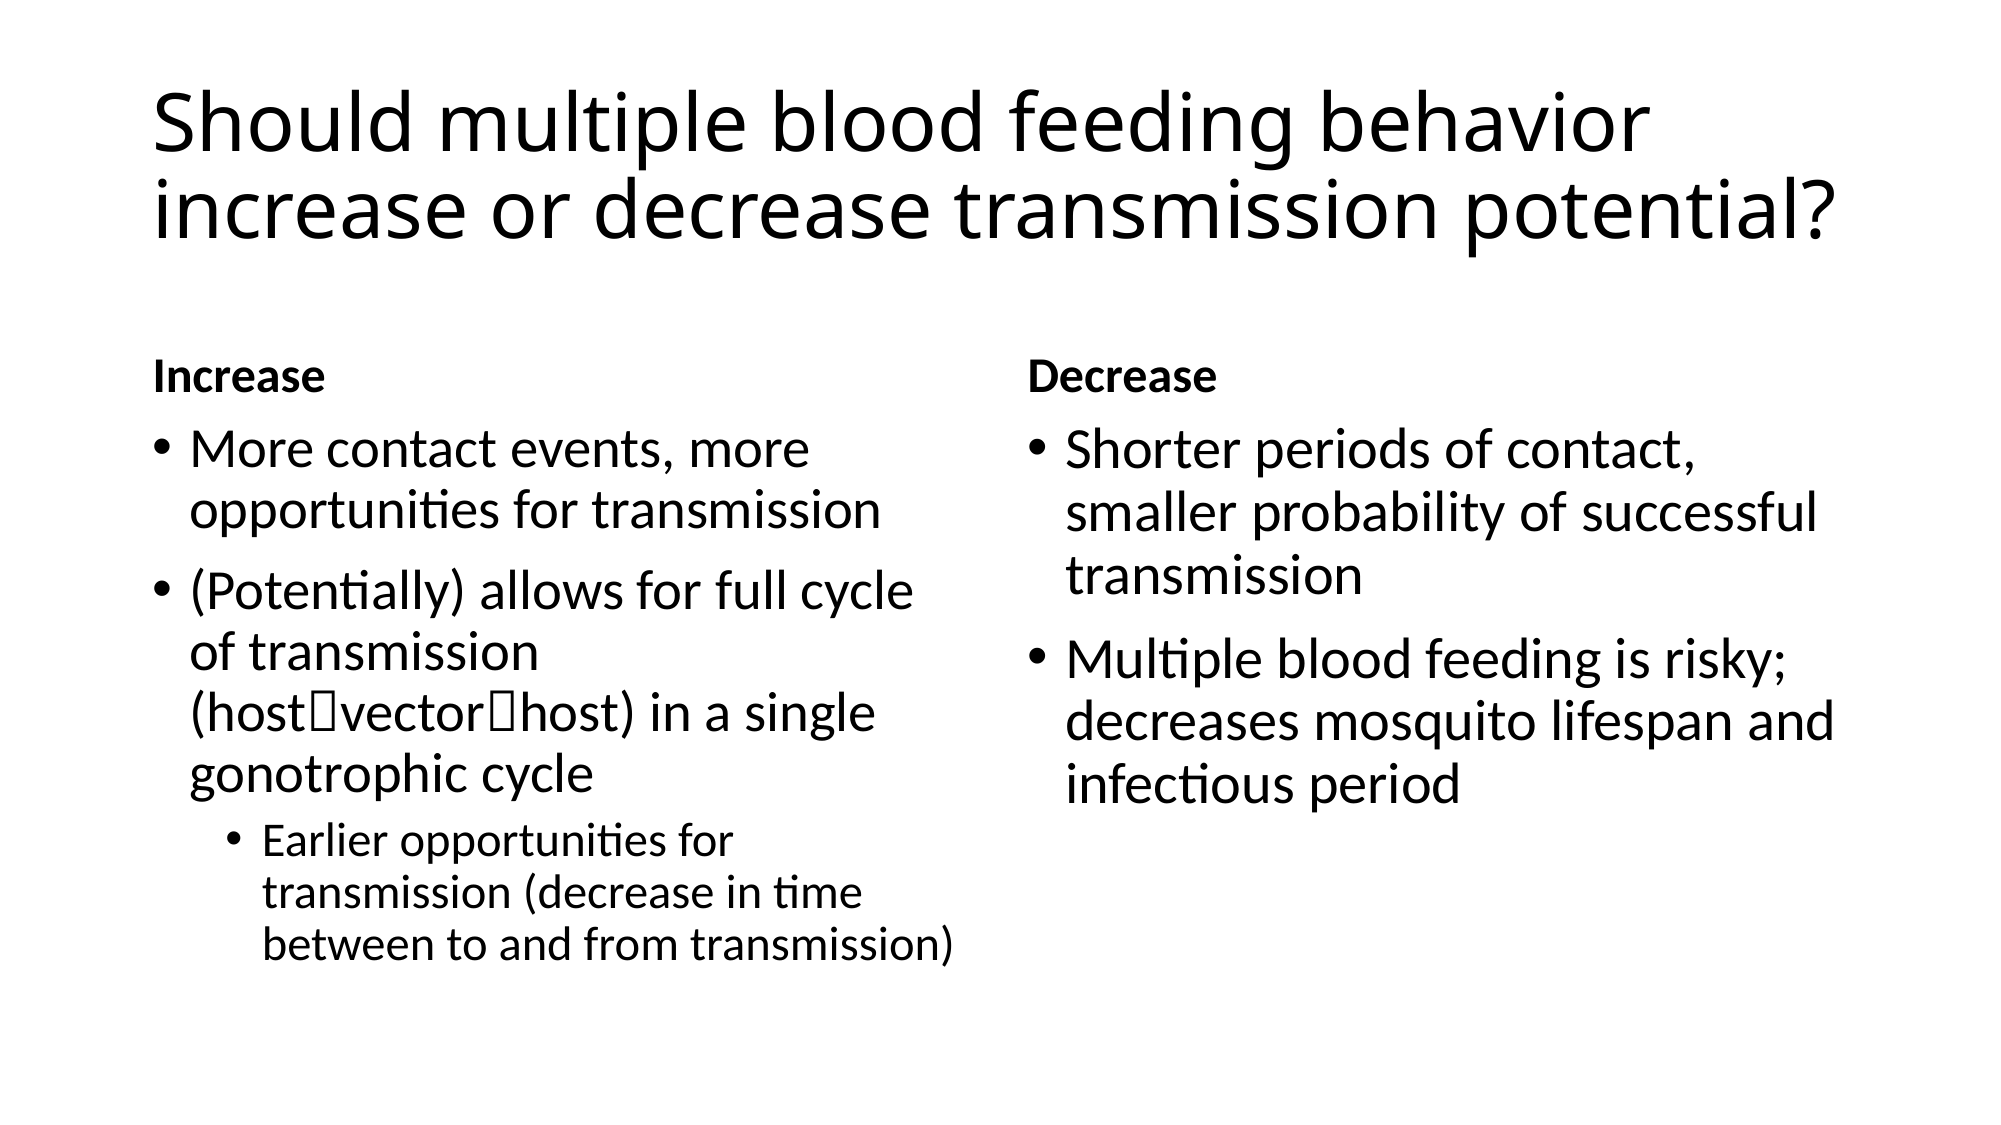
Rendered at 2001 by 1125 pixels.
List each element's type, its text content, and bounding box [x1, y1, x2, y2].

list Increase [137, 275, 984, 410]
title Should multiple blood feeding behavior increase or decrease transmission potential? [137, 59, 1863, 278]
list Shorter periods of contact, smaller probability of successful transmission Multiple blood feeding is risky; decreases mosquito lifespan and infectious period [1012, 410, 1863, 1016]
list More contact events, more opportunities for transmission (Potentially) allows for full cycle of transmission (hostvectorhost) in a single gonotrophic cycle Earlier opportunities for transmission (decrease in time between to and from transmission) [137, 410, 984, 1016]
list Decrease [1012, 275, 1863, 410]
